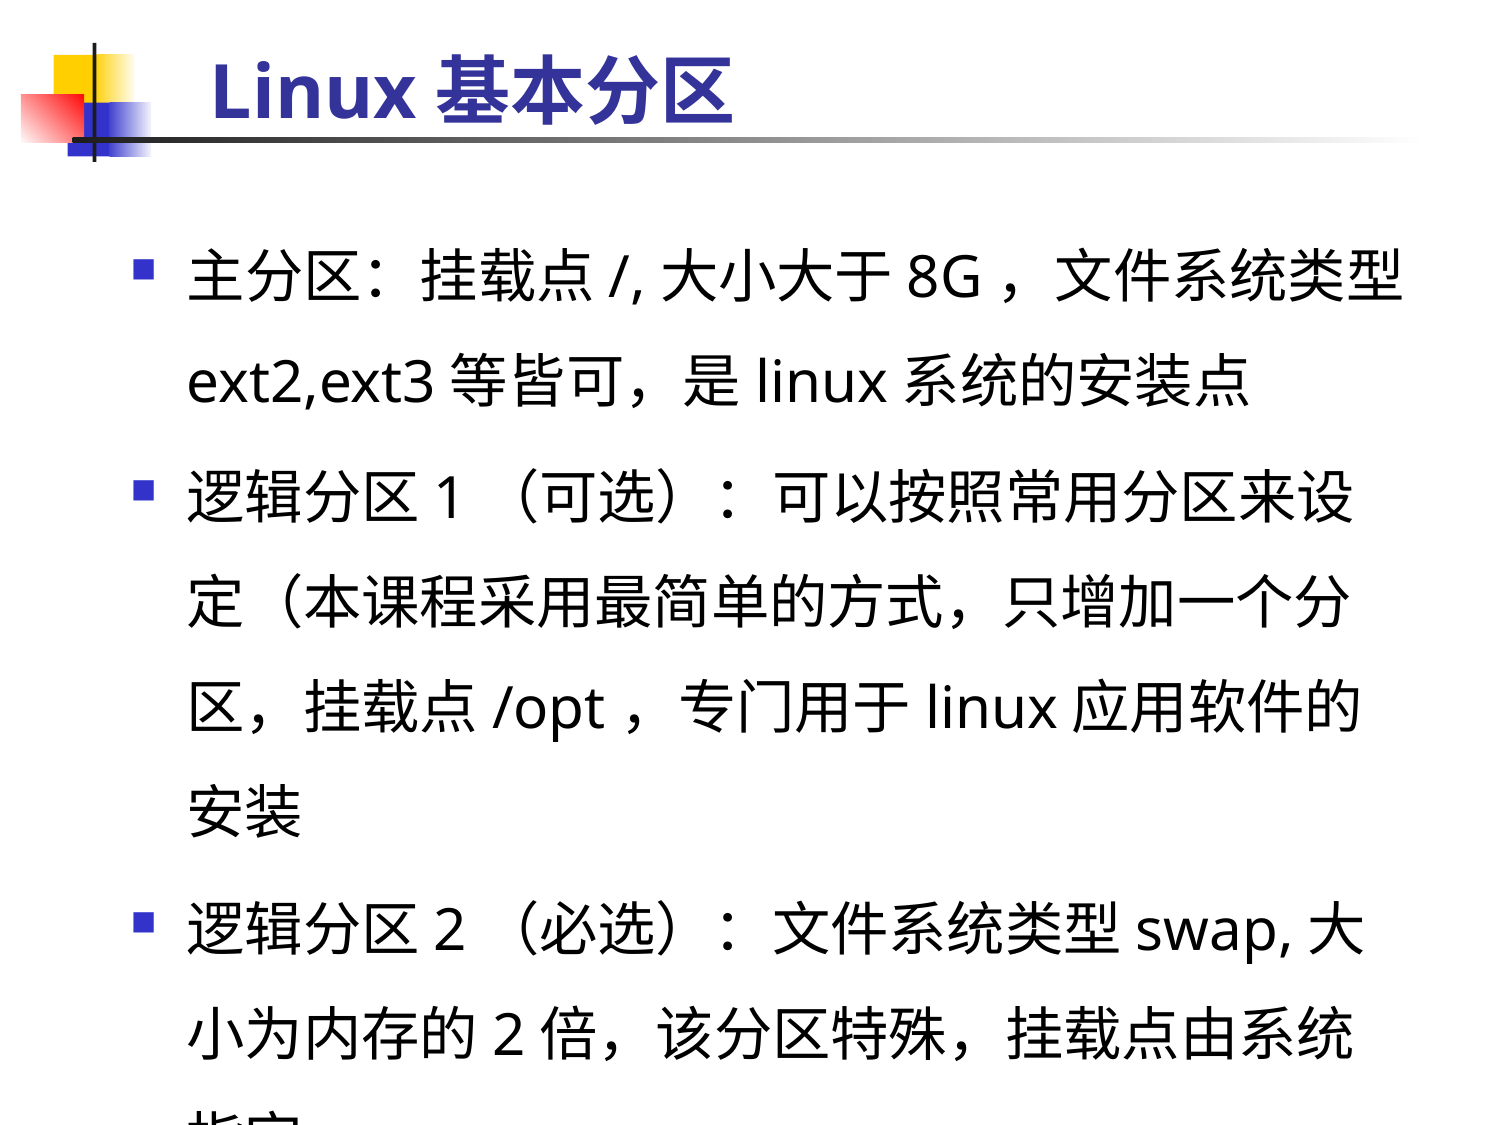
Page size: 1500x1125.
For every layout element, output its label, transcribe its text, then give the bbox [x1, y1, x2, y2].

title Linux基本分区 [194, 38, 1474, 141]
list 主分区：挂载点/,大小大于8G，文件系统类型ext2,ext3等皆可，是linux系统的安装点 逻辑分区1（可选）：可以按照常用分区来设定（本课程采用最简单的方式，只增加一个分区，挂载点/opt，专门用于linux应用软件的安装 逻辑分区2（必选）：文件系统类型swap,大小为内存的2倍，该分区特殊，挂载点由系统指定 [115, 196, 1423, 1000]
